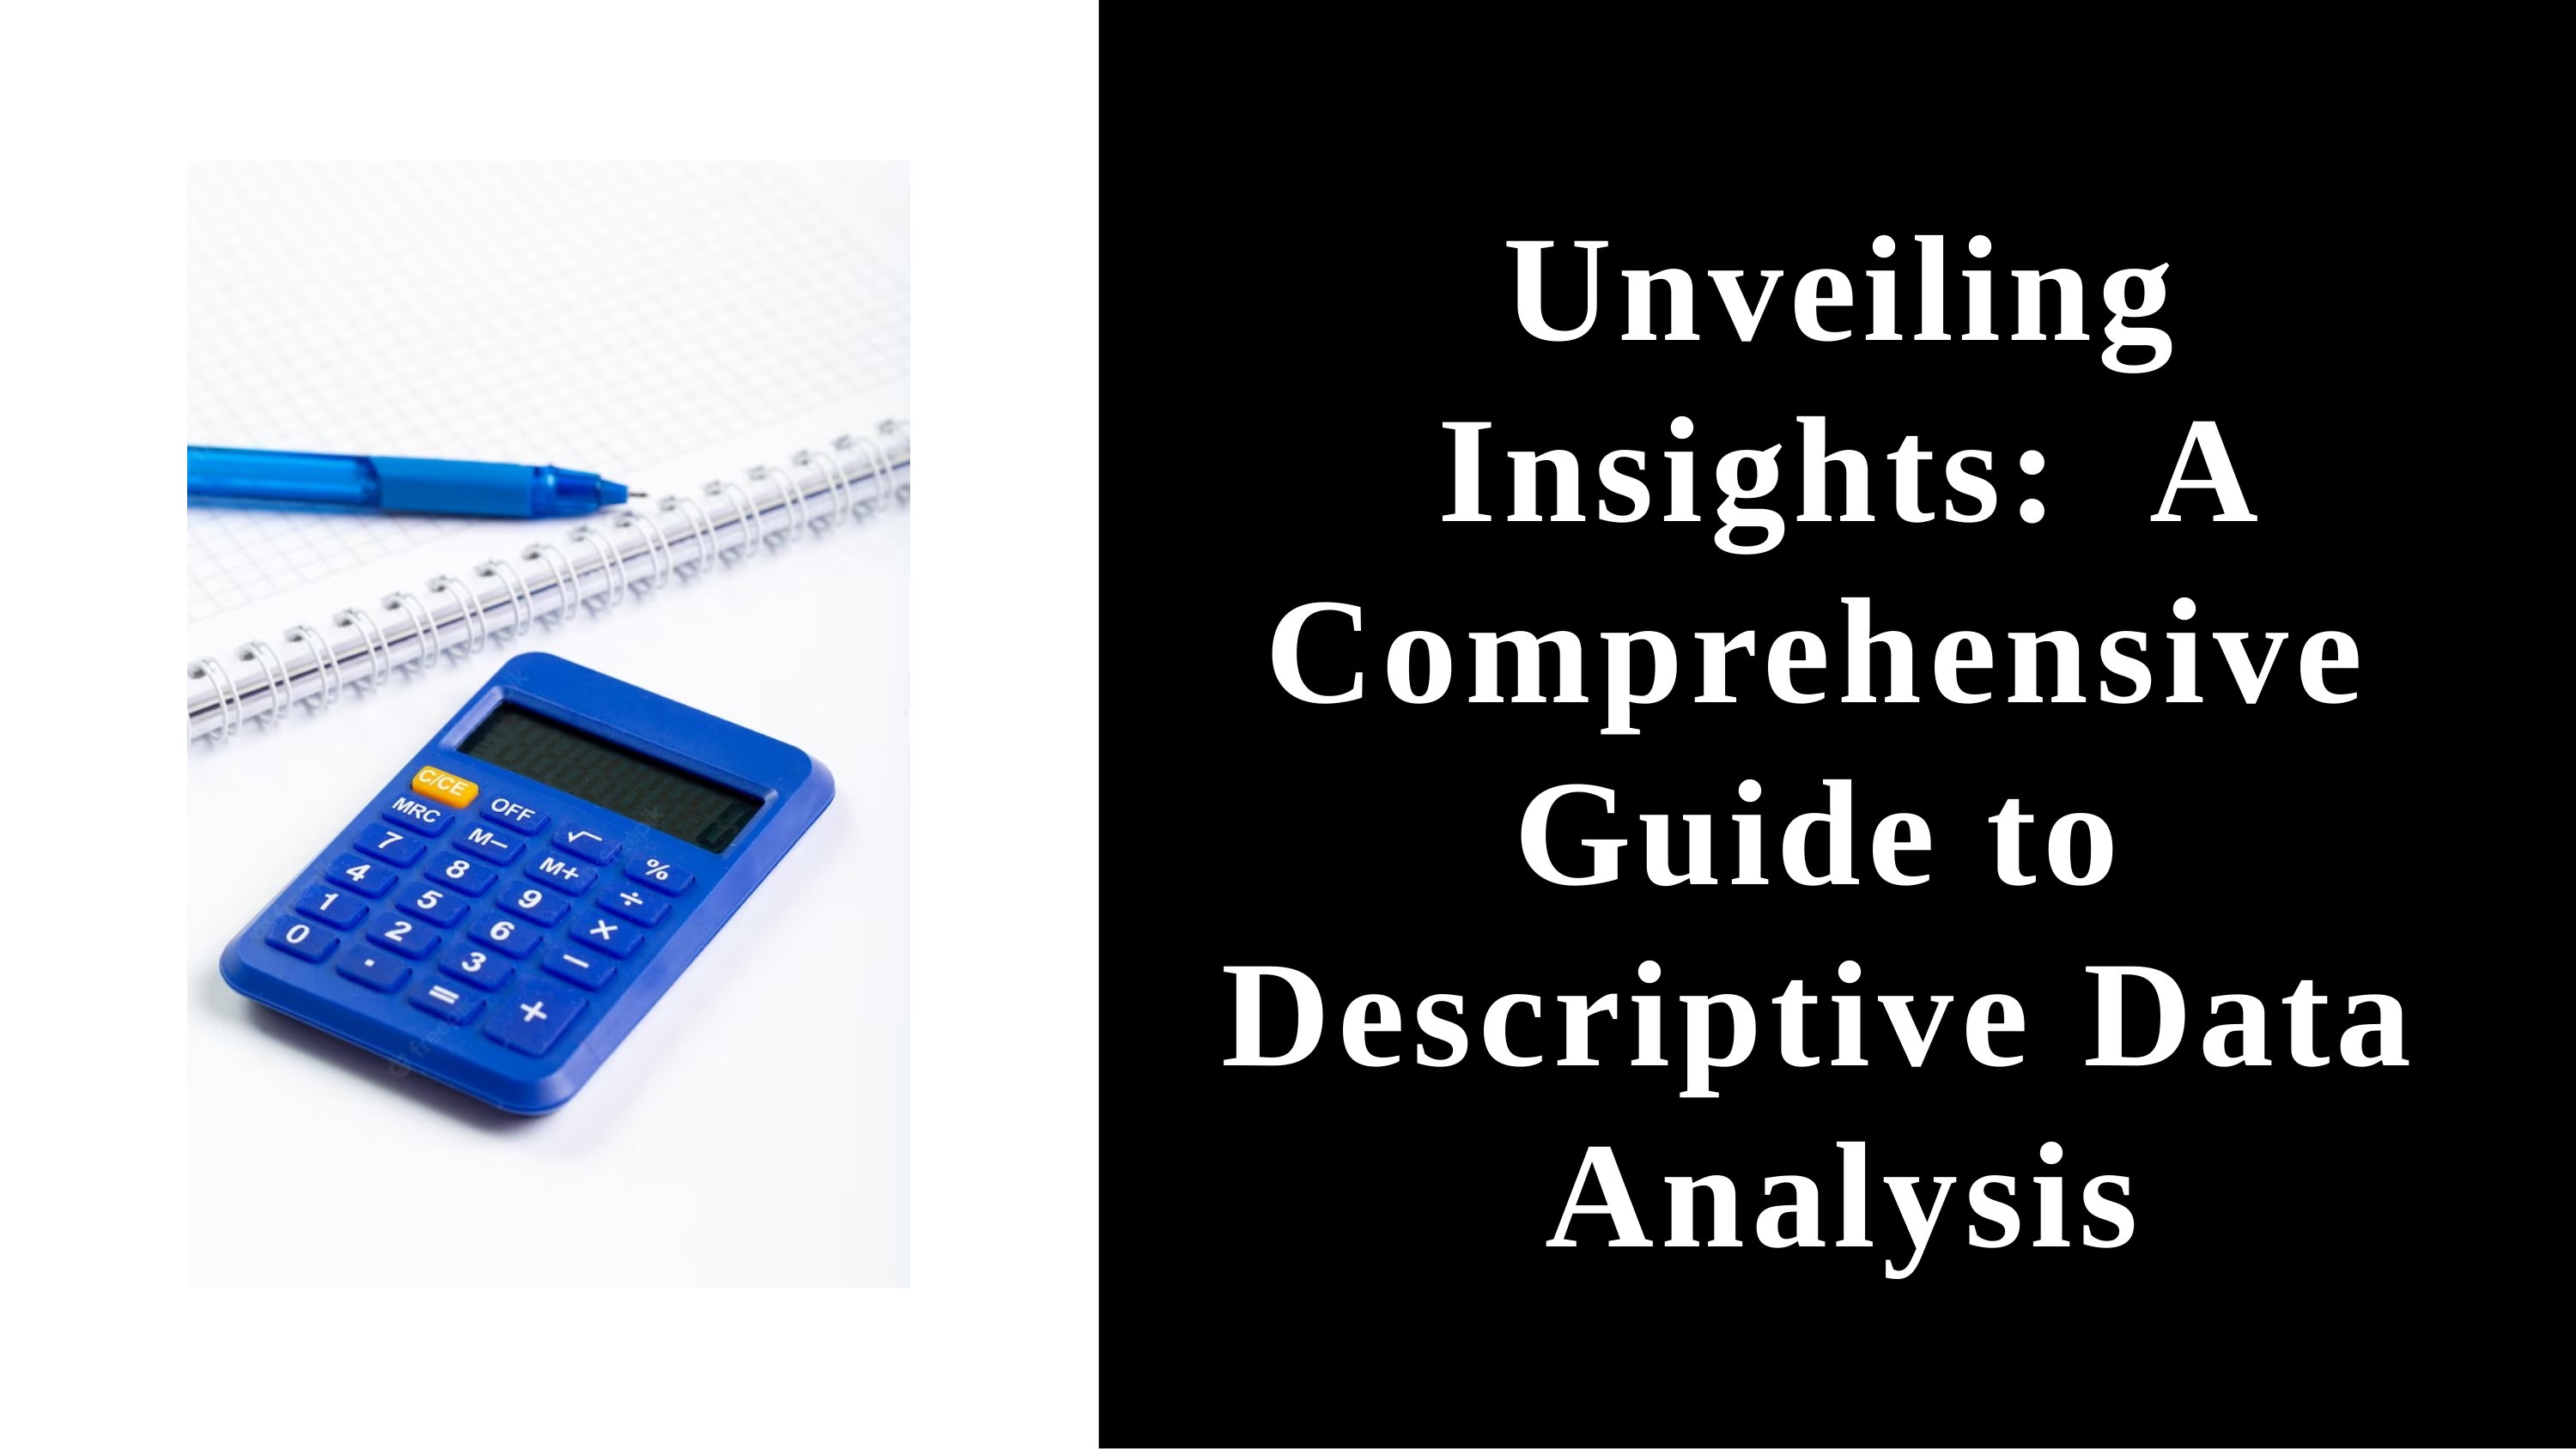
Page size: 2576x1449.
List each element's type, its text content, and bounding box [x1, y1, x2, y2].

picture [187, 161, 910, 1288]
text_box Unveiling Insights: A Comprehensive Guide to Descriptive Data Analysis [1170, 186, 2514, 1277]
